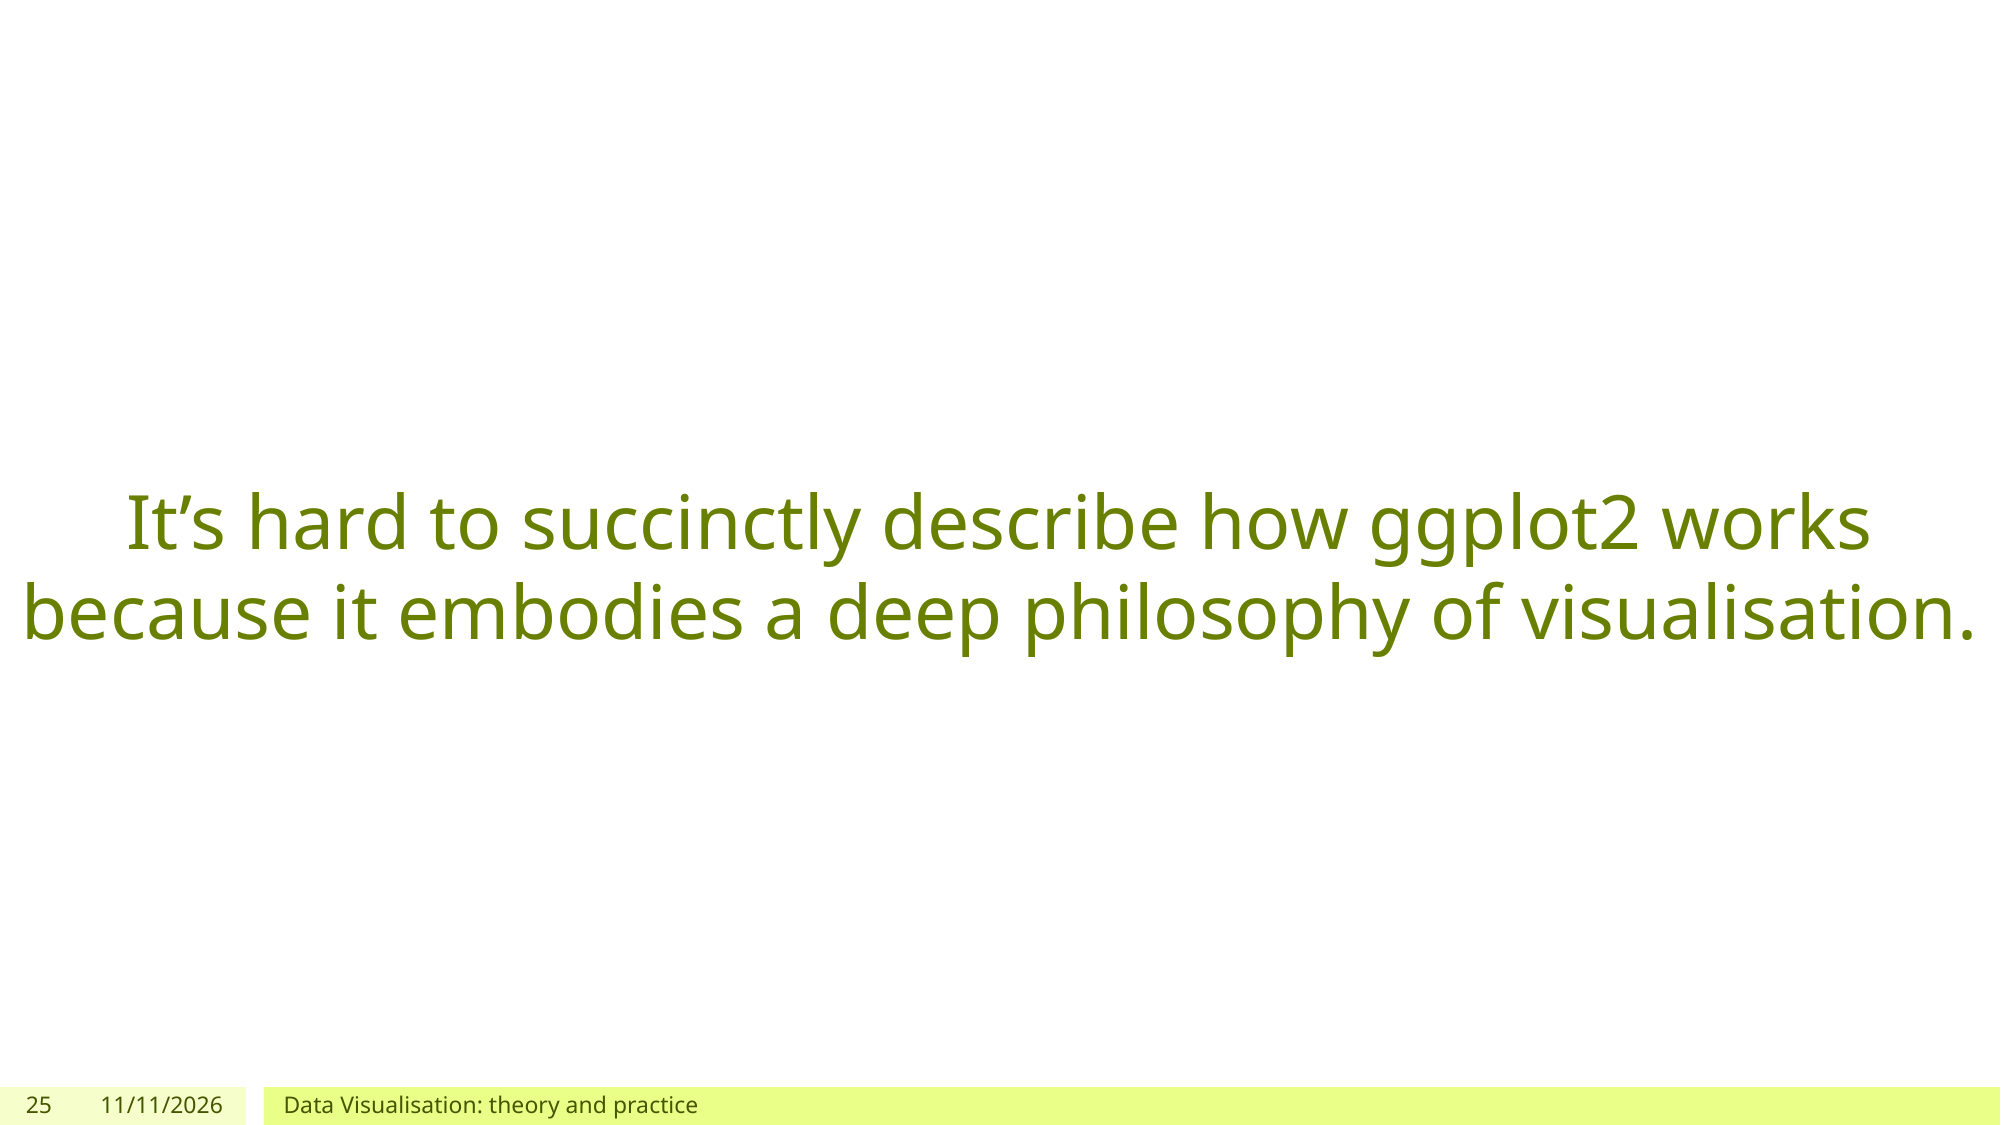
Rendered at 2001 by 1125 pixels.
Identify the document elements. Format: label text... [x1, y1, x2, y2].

slide_number 25 [0, 1087, 68, 1125]
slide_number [74, 1087, 239, 1125]
title It’s hard to succinctly describe how ggplot2 works because it embodies a deep philosophy of visualisation. [0, 462, 2000, 663]
footer Data Visualisation: theory and practice [268, 1087, 1769, 1125]
